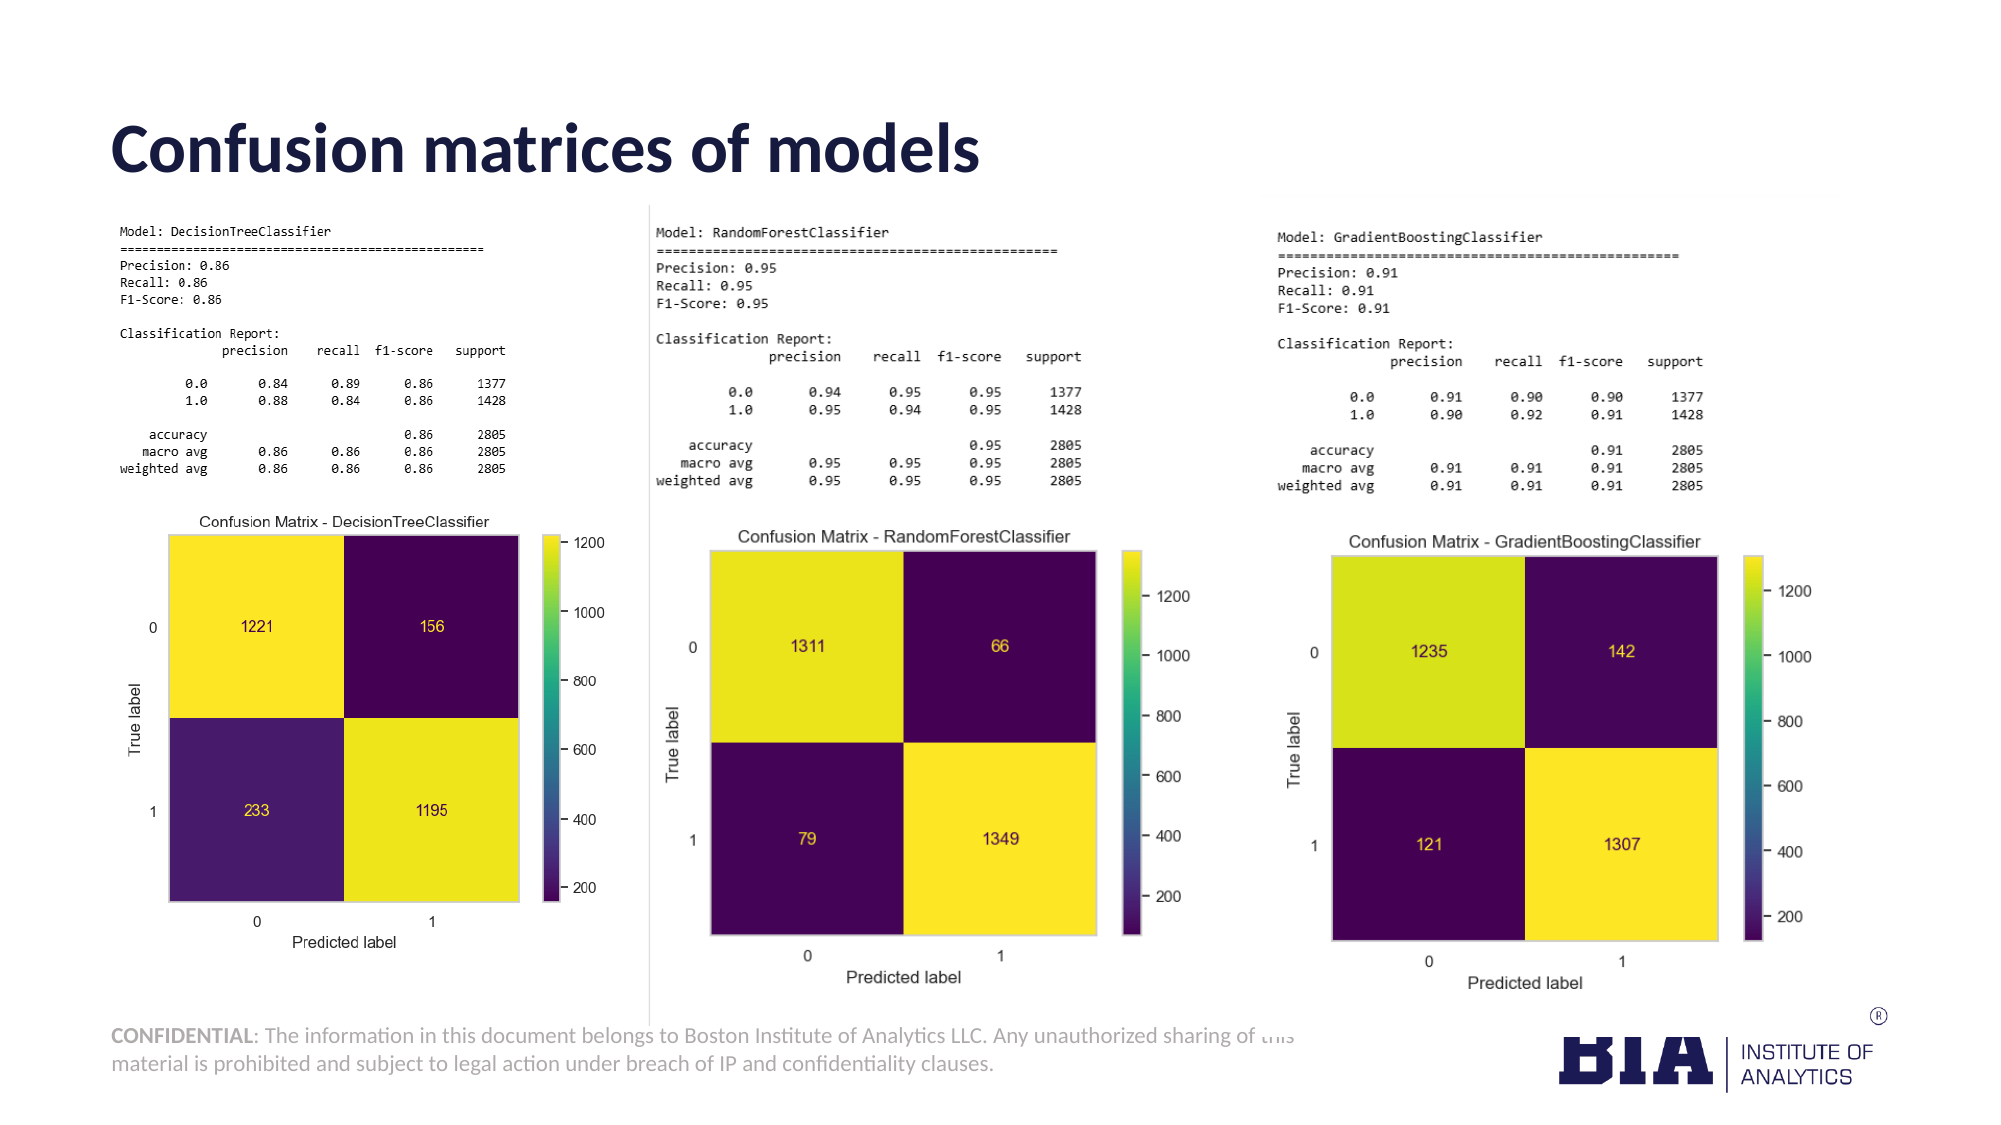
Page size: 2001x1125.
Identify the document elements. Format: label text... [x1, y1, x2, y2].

picture [1260, 194, 1889, 1094]
picture [648, 205, 1206, 1026]
title Confusion matrices of models [111, 99, 1889, 200]
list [111, 222, 622, 981]
